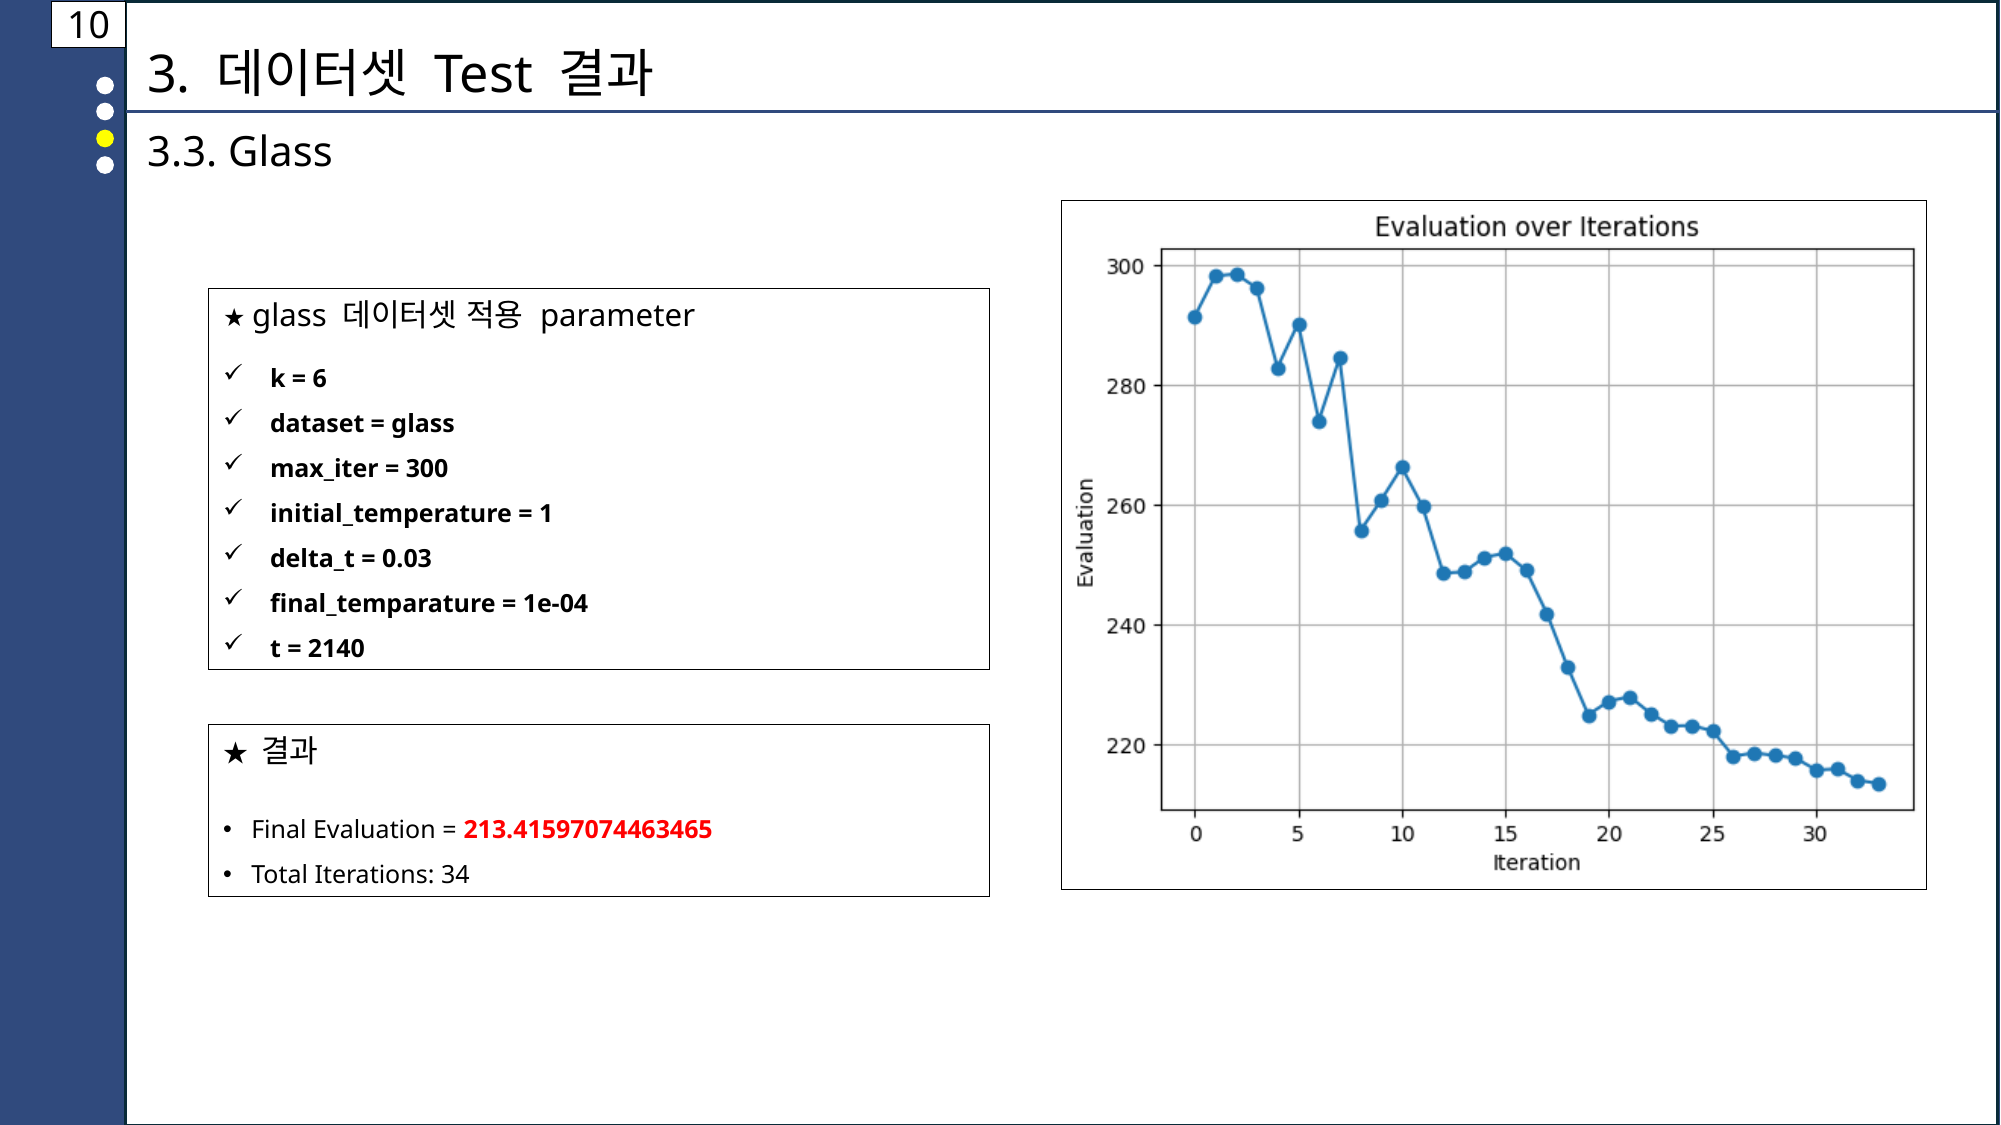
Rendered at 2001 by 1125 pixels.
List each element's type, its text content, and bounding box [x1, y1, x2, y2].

text_box [94, 75, 116, 96]
text_box [94, 154, 116, 176]
text_box 3.3. Glass [132, 117, 1369, 183]
text_box ★ 결과 Final Evaluation = 213.41597074463465 Total Iterations: 34 [208, 724, 990, 897]
text_box 10 [50, 0, 127, 48]
text_box ★ glass 데이터셋 적용 parameter k = 6 dataset = glass max_iter = 300 initial_temperature = 1 delta_t = 0.03 final_temparature = 1e-04 t = 2140 [208, 288, 990, 670]
text_box [94, 128, 116, 149]
text_box 3. 데이터셋 Test 결과 [132, 33, 1369, 110]
picture [1060, 200, 1927, 891]
text_box [94, 101, 116, 122]
text_box [124, 0, 1999, 1125]
